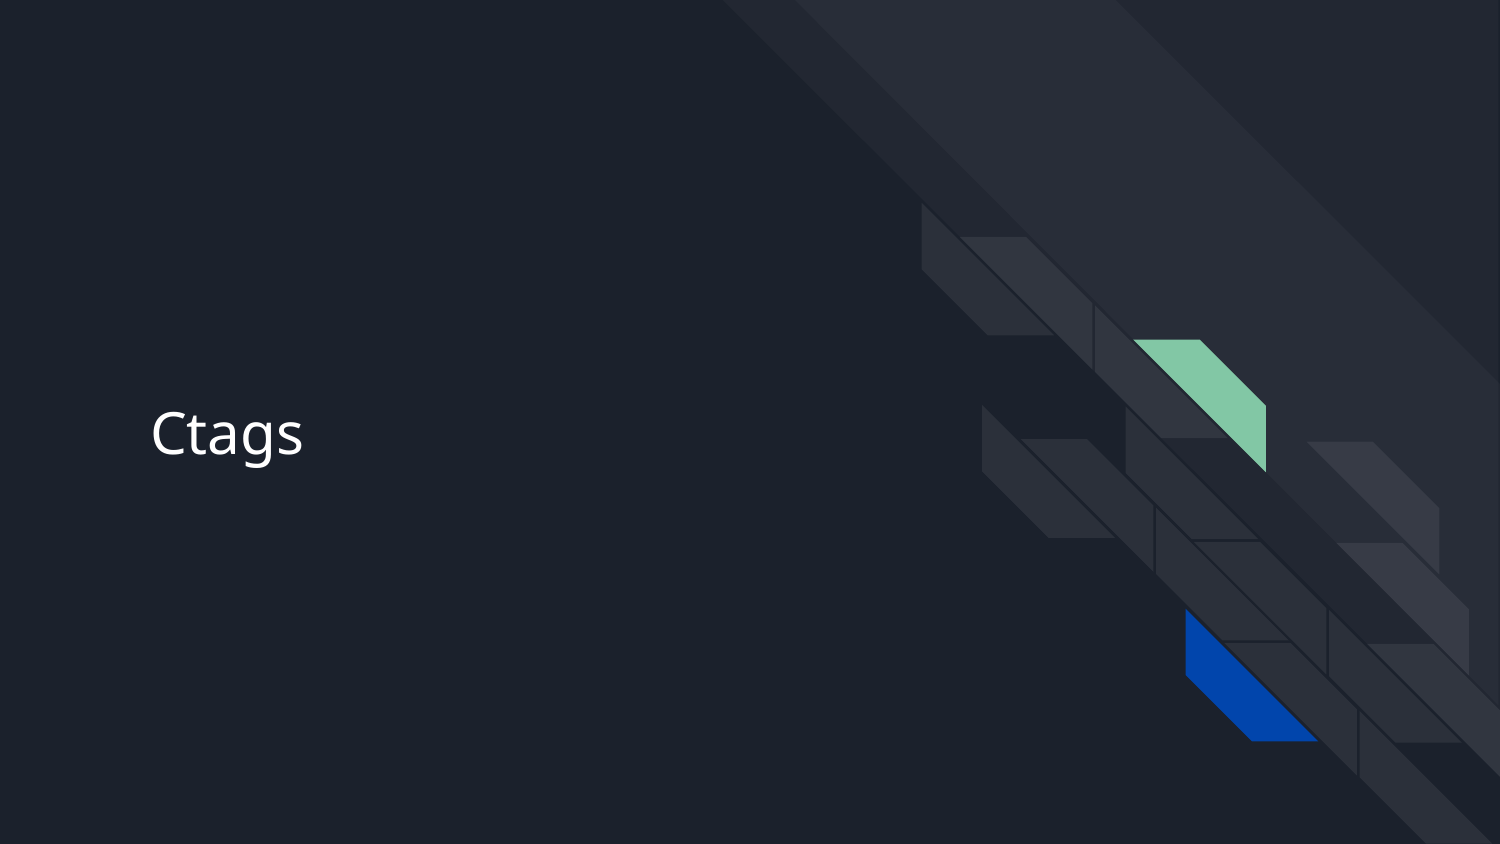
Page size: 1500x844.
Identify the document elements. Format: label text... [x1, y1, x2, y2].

title Ctags [135, 336, 888, 526]
